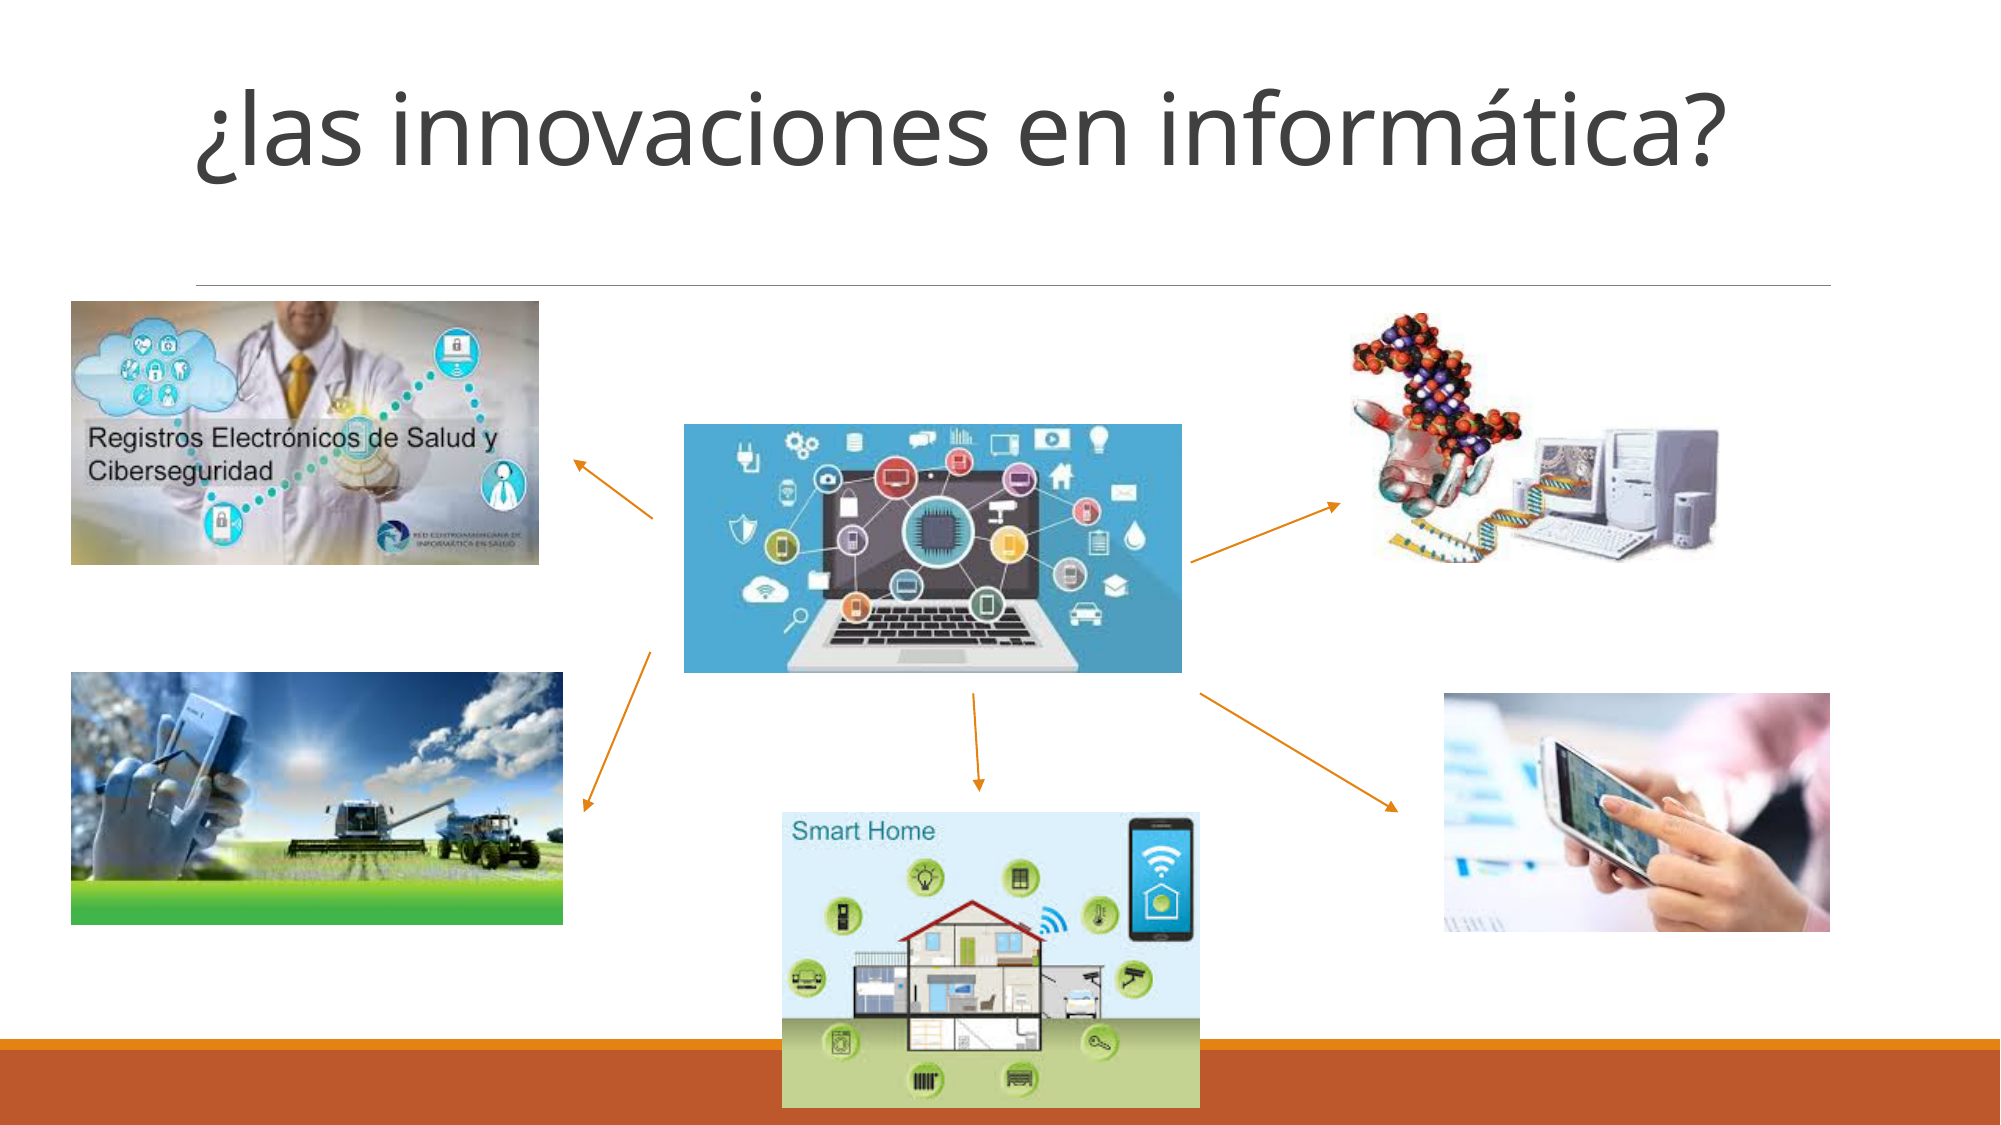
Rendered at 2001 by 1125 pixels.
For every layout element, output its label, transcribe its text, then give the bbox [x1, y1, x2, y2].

picture [684, 423, 1182, 674]
title ¿las innovaciones en informática? [180, 47, 1830, 194]
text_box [1199, 692, 1399, 813]
picture [1349, 313, 1720, 563]
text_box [972, 692, 980, 793]
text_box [1190, 502, 1342, 563]
picture [71, 301, 540, 565]
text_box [572, 458, 654, 520]
picture [782, 811, 1201, 1109]
picture [71, 672, 563, 925]
picture [1444, 692, 1831, 932]
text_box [583, 651, 651, 813]
